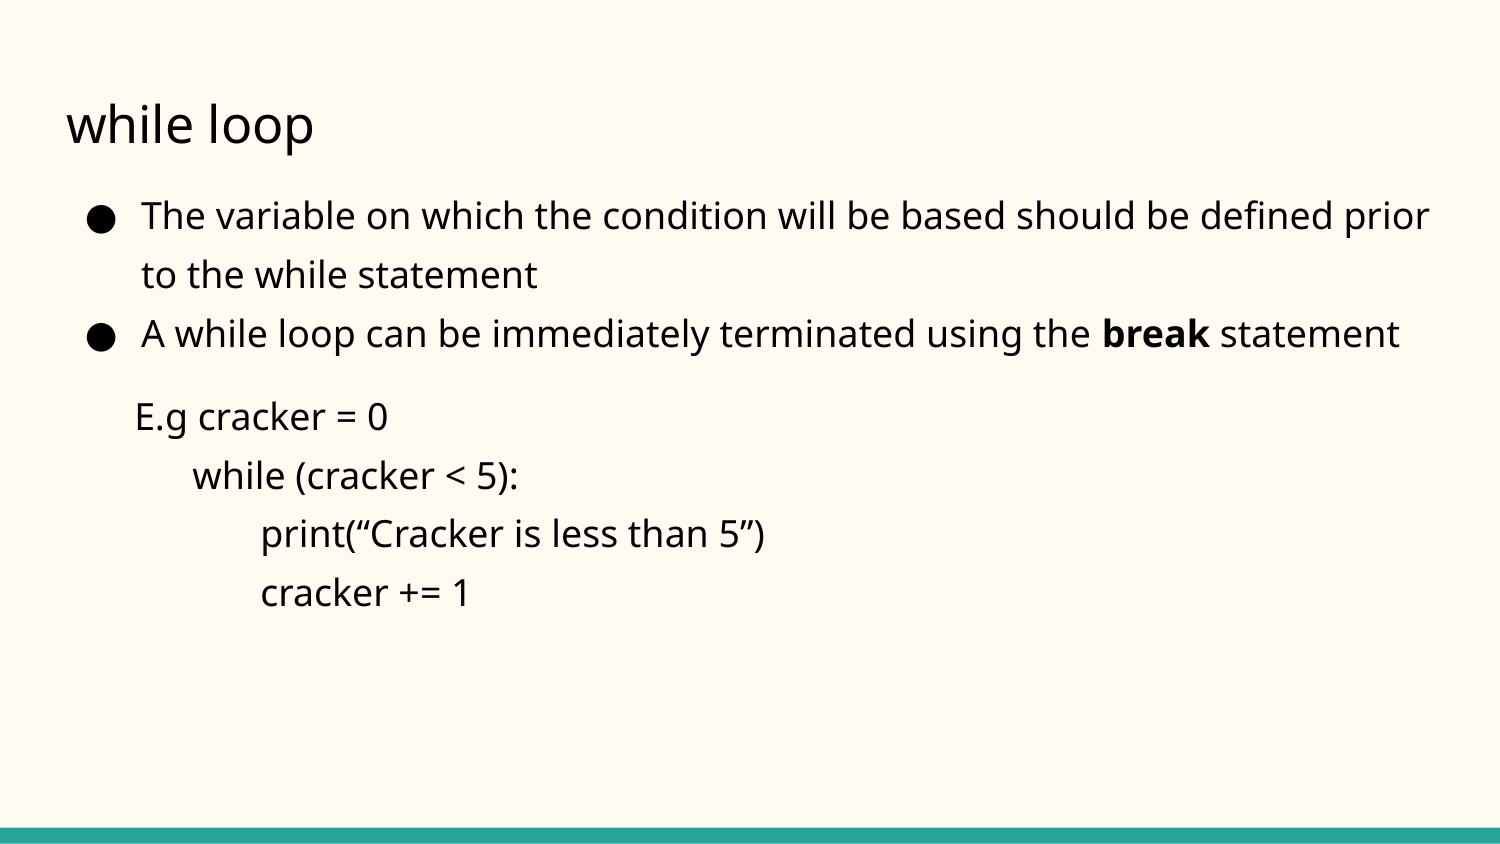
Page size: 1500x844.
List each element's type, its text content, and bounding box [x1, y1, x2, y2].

list The variable on which the condition will be based should be defined prior to the while statement A while loop can be immediately terminated using the break statement E.g cracker = 0 while (cracker < 5): print(“Cracker is less than 5”) cracker += 1 [51, 167, 1449, 725]
title while loop [51, 72, 1449, 167]
